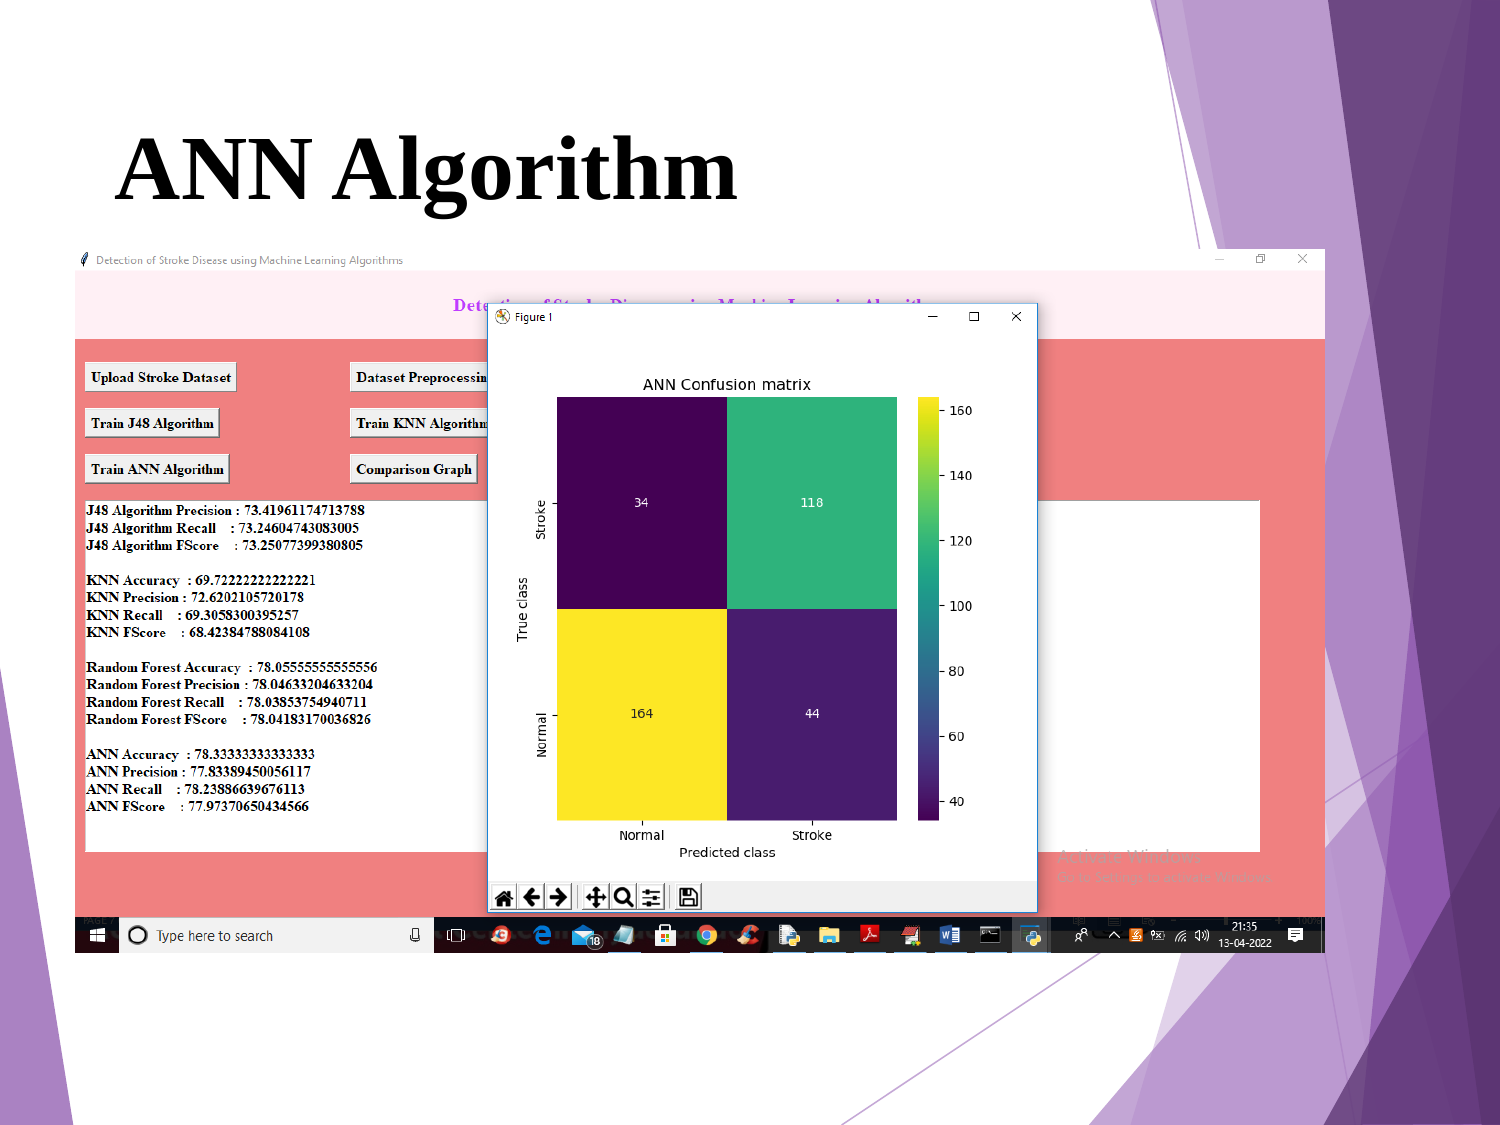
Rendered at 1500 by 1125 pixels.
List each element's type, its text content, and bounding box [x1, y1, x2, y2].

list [74, 249, 1325, 953]
title ANN Algorithm [99, 99, 1142, 249]
